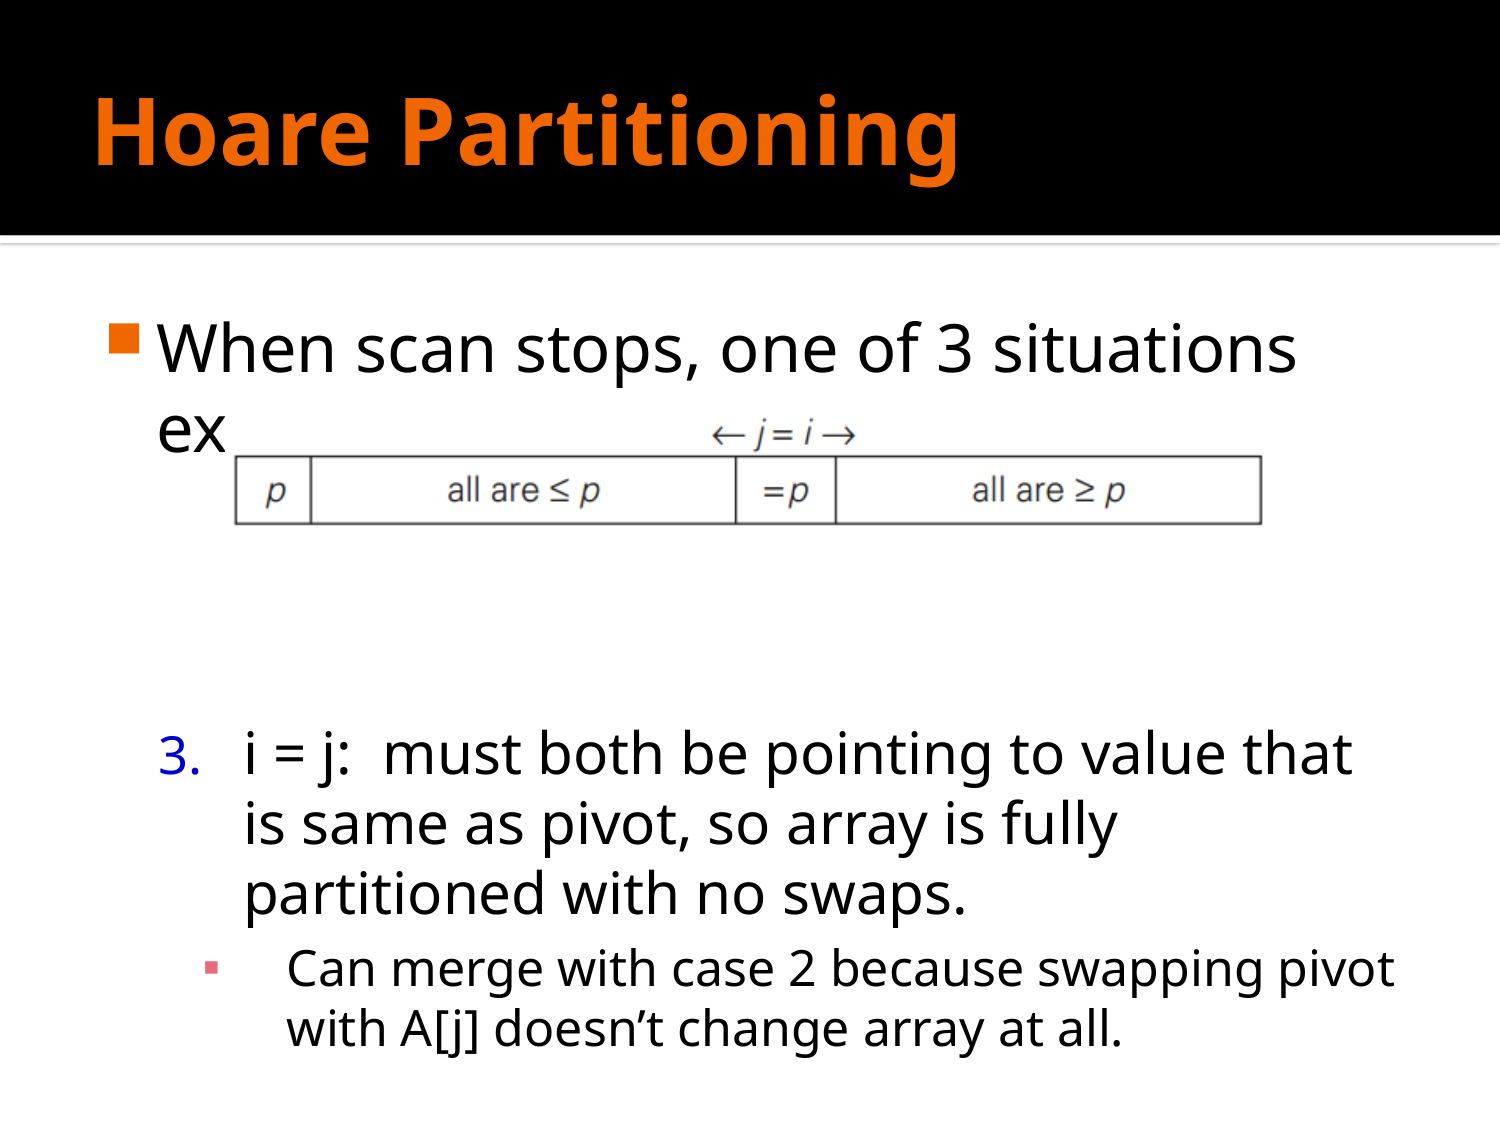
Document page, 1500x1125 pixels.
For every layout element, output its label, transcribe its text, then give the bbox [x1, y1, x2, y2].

list When scan stops, one of 3 situations exists: i = j: must both be pointing to value that is same as pivot, so array is fully partitioned with no swaps. Can merge with case 2 because swapping pivot with A[j] doesn’t change array at all. [75, 291, 1425, 1125]
title Hoare Partitioning [75, 25, 1425, 231]
picture [225, 399, 1275, 549]
